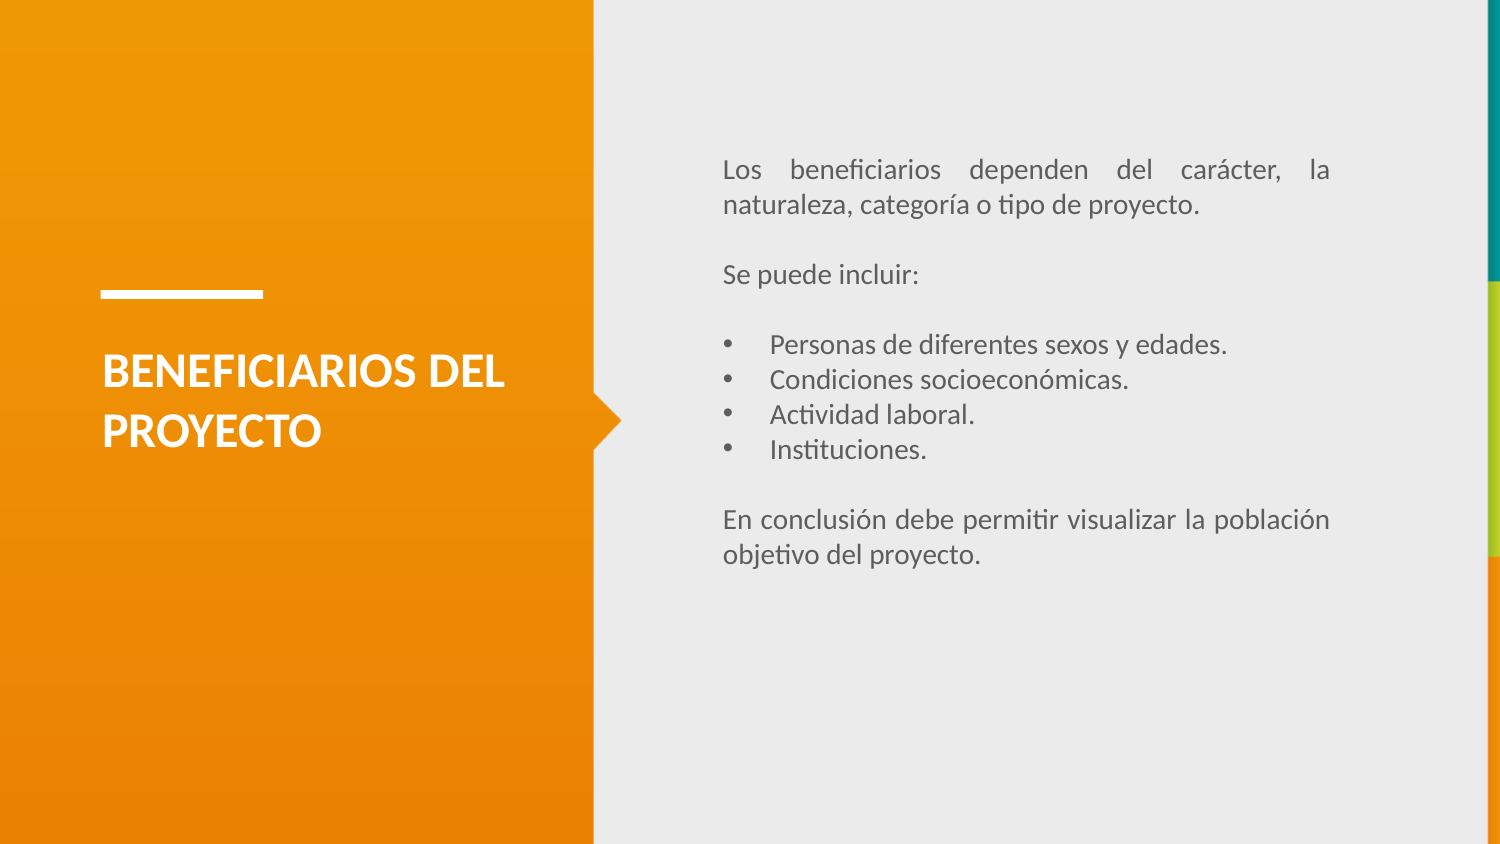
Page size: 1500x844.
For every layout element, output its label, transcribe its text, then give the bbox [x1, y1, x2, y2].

text_box BENEFICIARIOS DEL PROYECTO [87, 330, 545, 465]
picture [0, 0, 1500, 844]
text_box Los beneficiarios dependen del carácter, la naturaleza, categoría o tipo de proyecto. Se puede incluir: Personas de diferentes sexos y edades. Condiciones socioeconómicas. Actividad laboral. Instituciones. En conclusión debe permitir visualizar la población objetivo del proyecto. [708, 143, 1346, 648]
